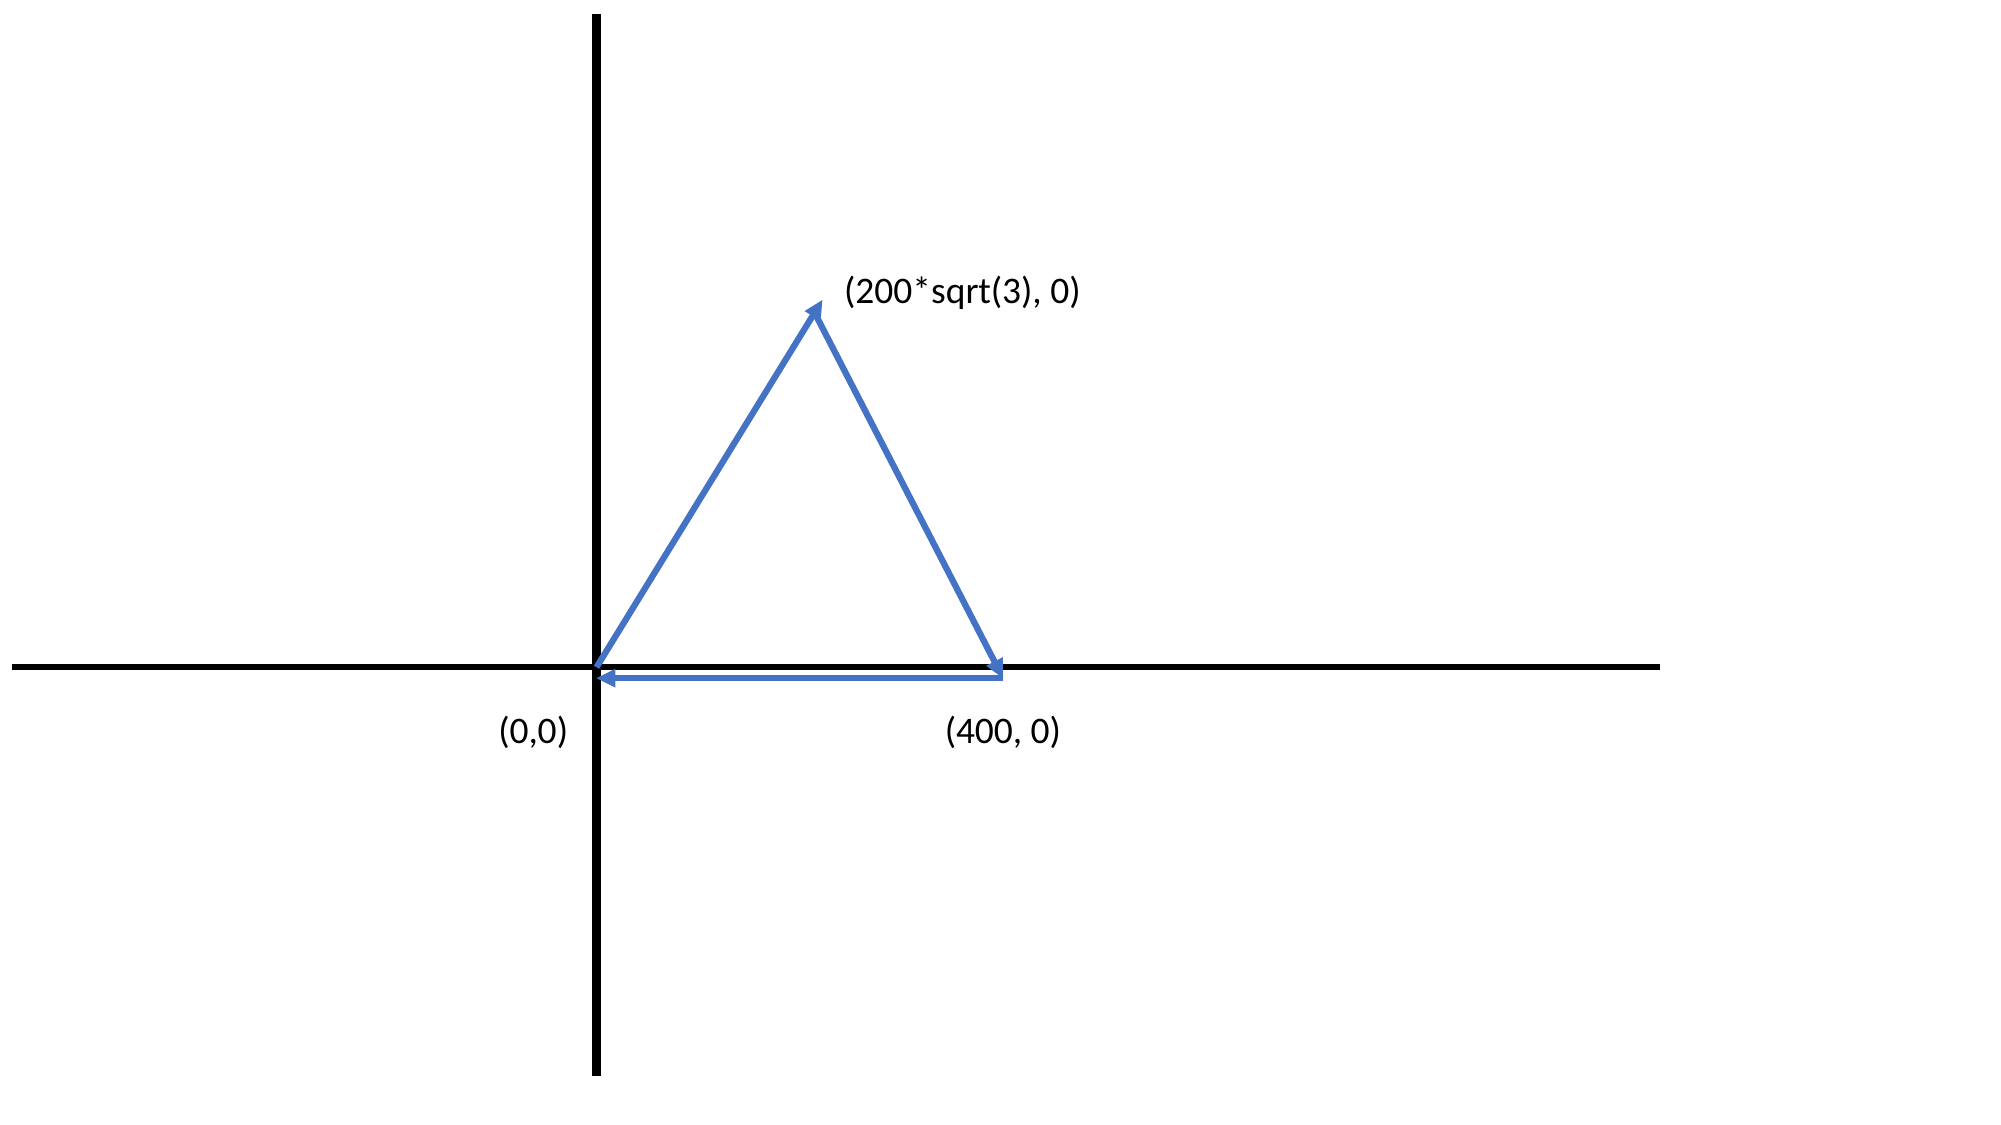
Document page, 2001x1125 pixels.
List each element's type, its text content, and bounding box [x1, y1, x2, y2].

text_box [815, 313, 1004, 678]
text_box (400, 0) [930, 698, 1076, 758]
text_box (0,0) [483, 698, 584, 758]
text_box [596, 299, 823, 668]
text_box (200*sqrt(3), 0) [829, 258, 1096, 319]
